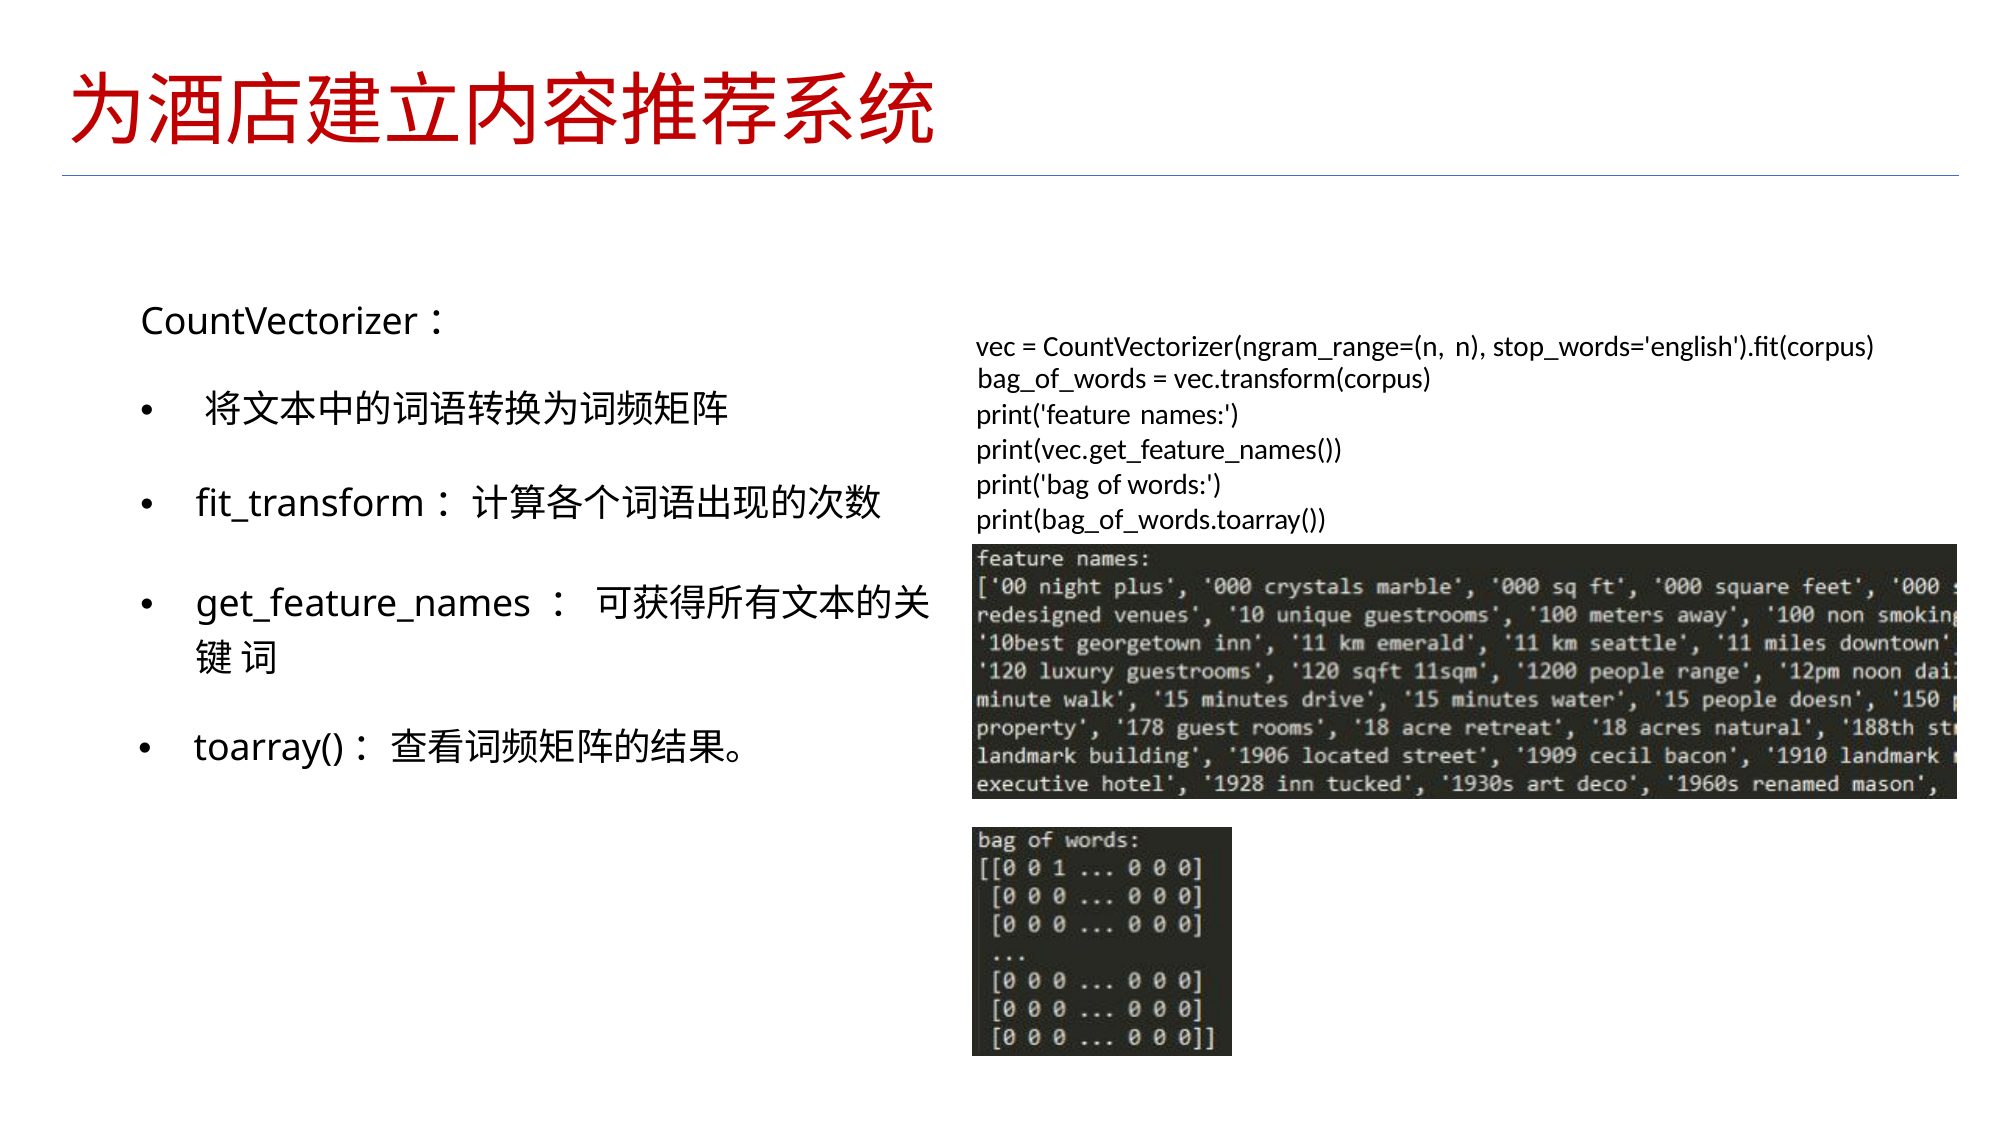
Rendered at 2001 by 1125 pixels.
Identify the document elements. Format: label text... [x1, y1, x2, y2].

text_box 为酒店建立内容推荐系统 [65, 68, 940, 158]
text_box CountVectorizer： • 将文本中的词语转换为词频矩阵 • fit_transform：计算各个词语出现的次数 • get_feature_names ： 可获得所有文本的关键 词 • toarray()：查看词频矩阵的结果。 [138, 299, 967, 770]
picture [972, 827, 1232, 1056]
picture [972, 544, 1957, 799]
text_box vec = CountVectorizer(ngram_range=(n, n), stop_words='english').fit(corpus) bag_of_words = vec.transform(corpus) print('feature names:') print(vec.get_feature_names()) print('bag of words:') print(bag_of_words.toarray()) [973, 328, 1888, 537]
